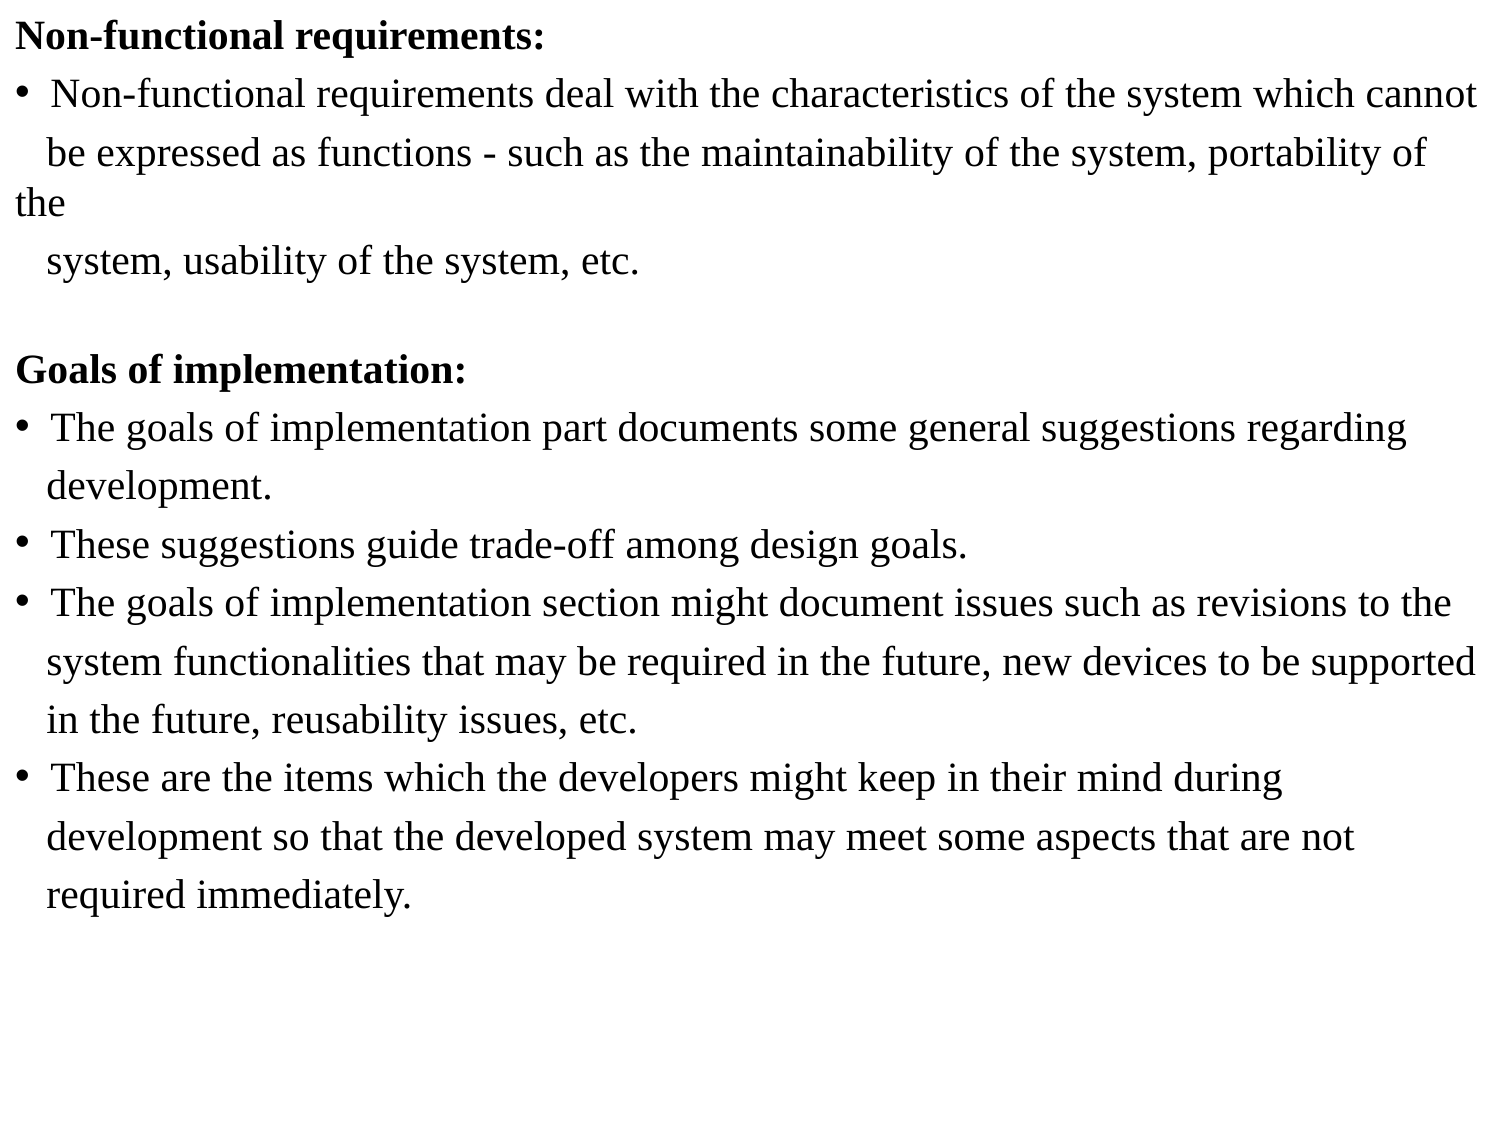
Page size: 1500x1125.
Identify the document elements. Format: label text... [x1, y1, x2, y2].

subtitle Non-functional requirements: Non-functional requirements deal with the characteristics of the system which cannot be expressed as functions - such as the maintainability of the system, portability of the system, usability of the system, etc. Goals of implementation: The goals of implementation part documents some general suggestions regarding development. These suggestions guide trade-off among design goals. The goals of implementation section might document issues such as revisions to the system functionalities that may be required in the future, new devices to be supported in the future, reusability issues, etc. These are the items which the developers might keep in their mind during development so that the developed system may meet some aspects that are not required immediately. [0, 0, 1500, 1125]
